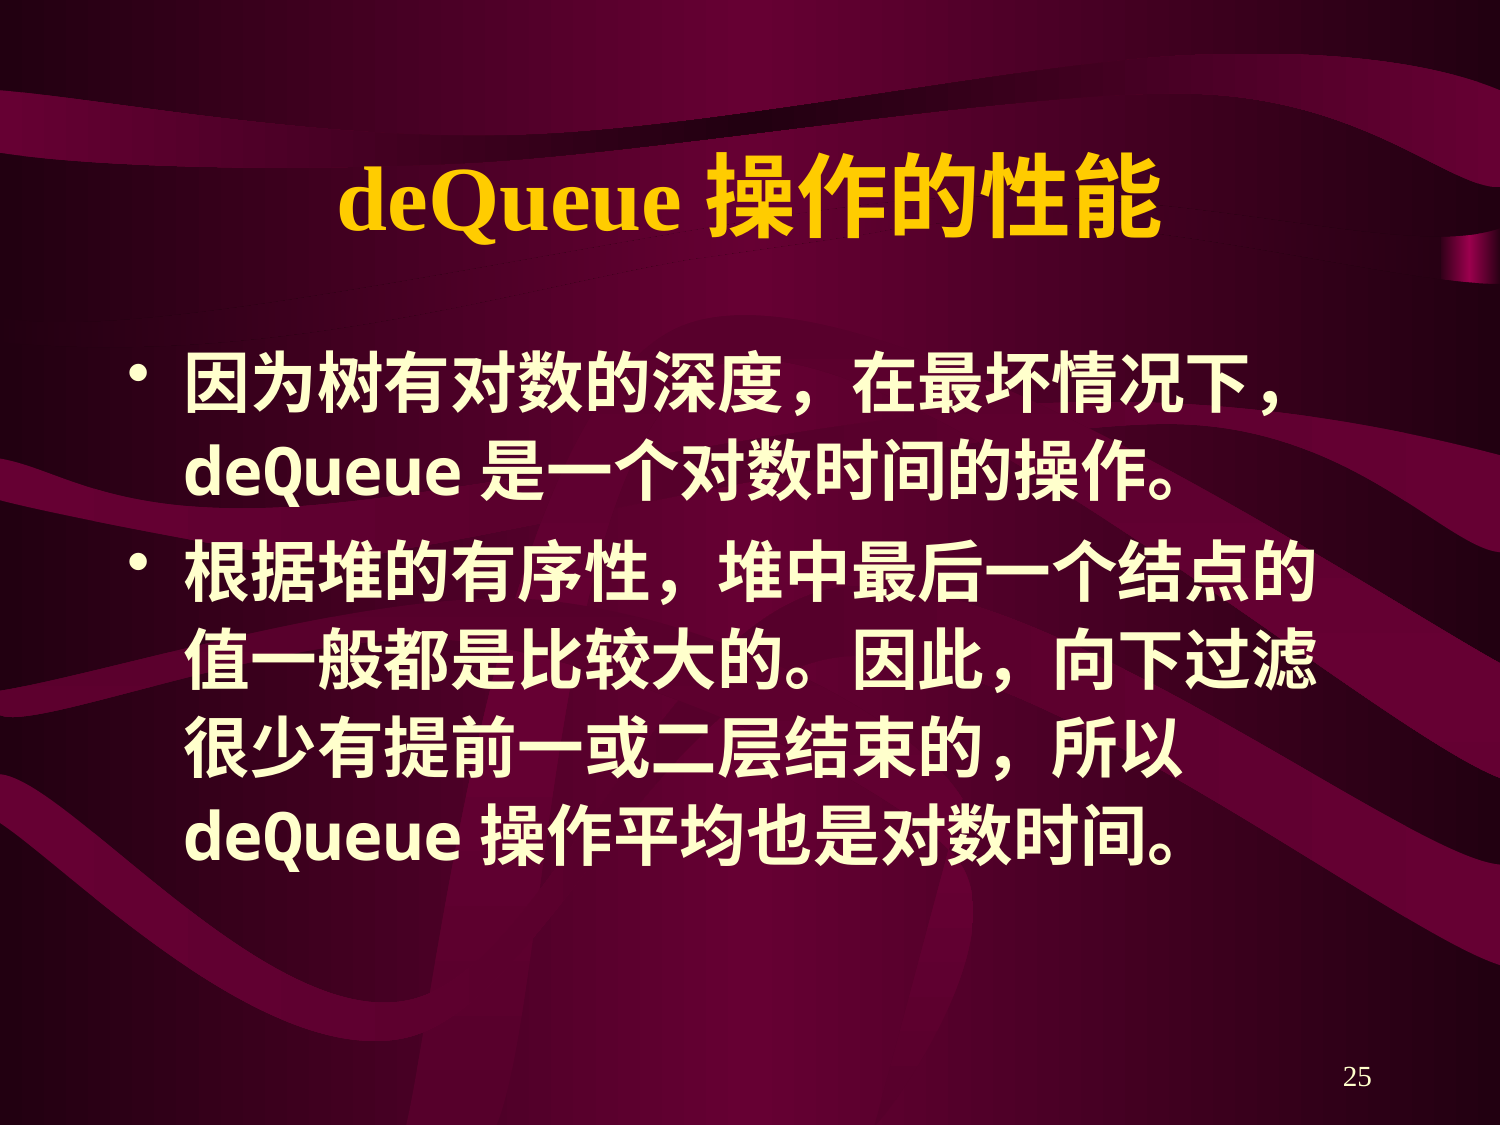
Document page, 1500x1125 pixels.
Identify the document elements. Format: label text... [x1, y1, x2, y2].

list 因为树有对数的深度，在最坏情况下，deQueue是一个对数时间的操作。 根据堆的有序性，堆中最后一个结点的值一般都是比较大的。因此，向下过滤很少有提前一或二层结束的，所以deQueue操作平均也是对数时间。 [112, 324, 1388, 1000]
title deQueue操作的性能 [112, 99, 1388, 288]
slide_number 25 [1074, 1024, 1388, 1101]
